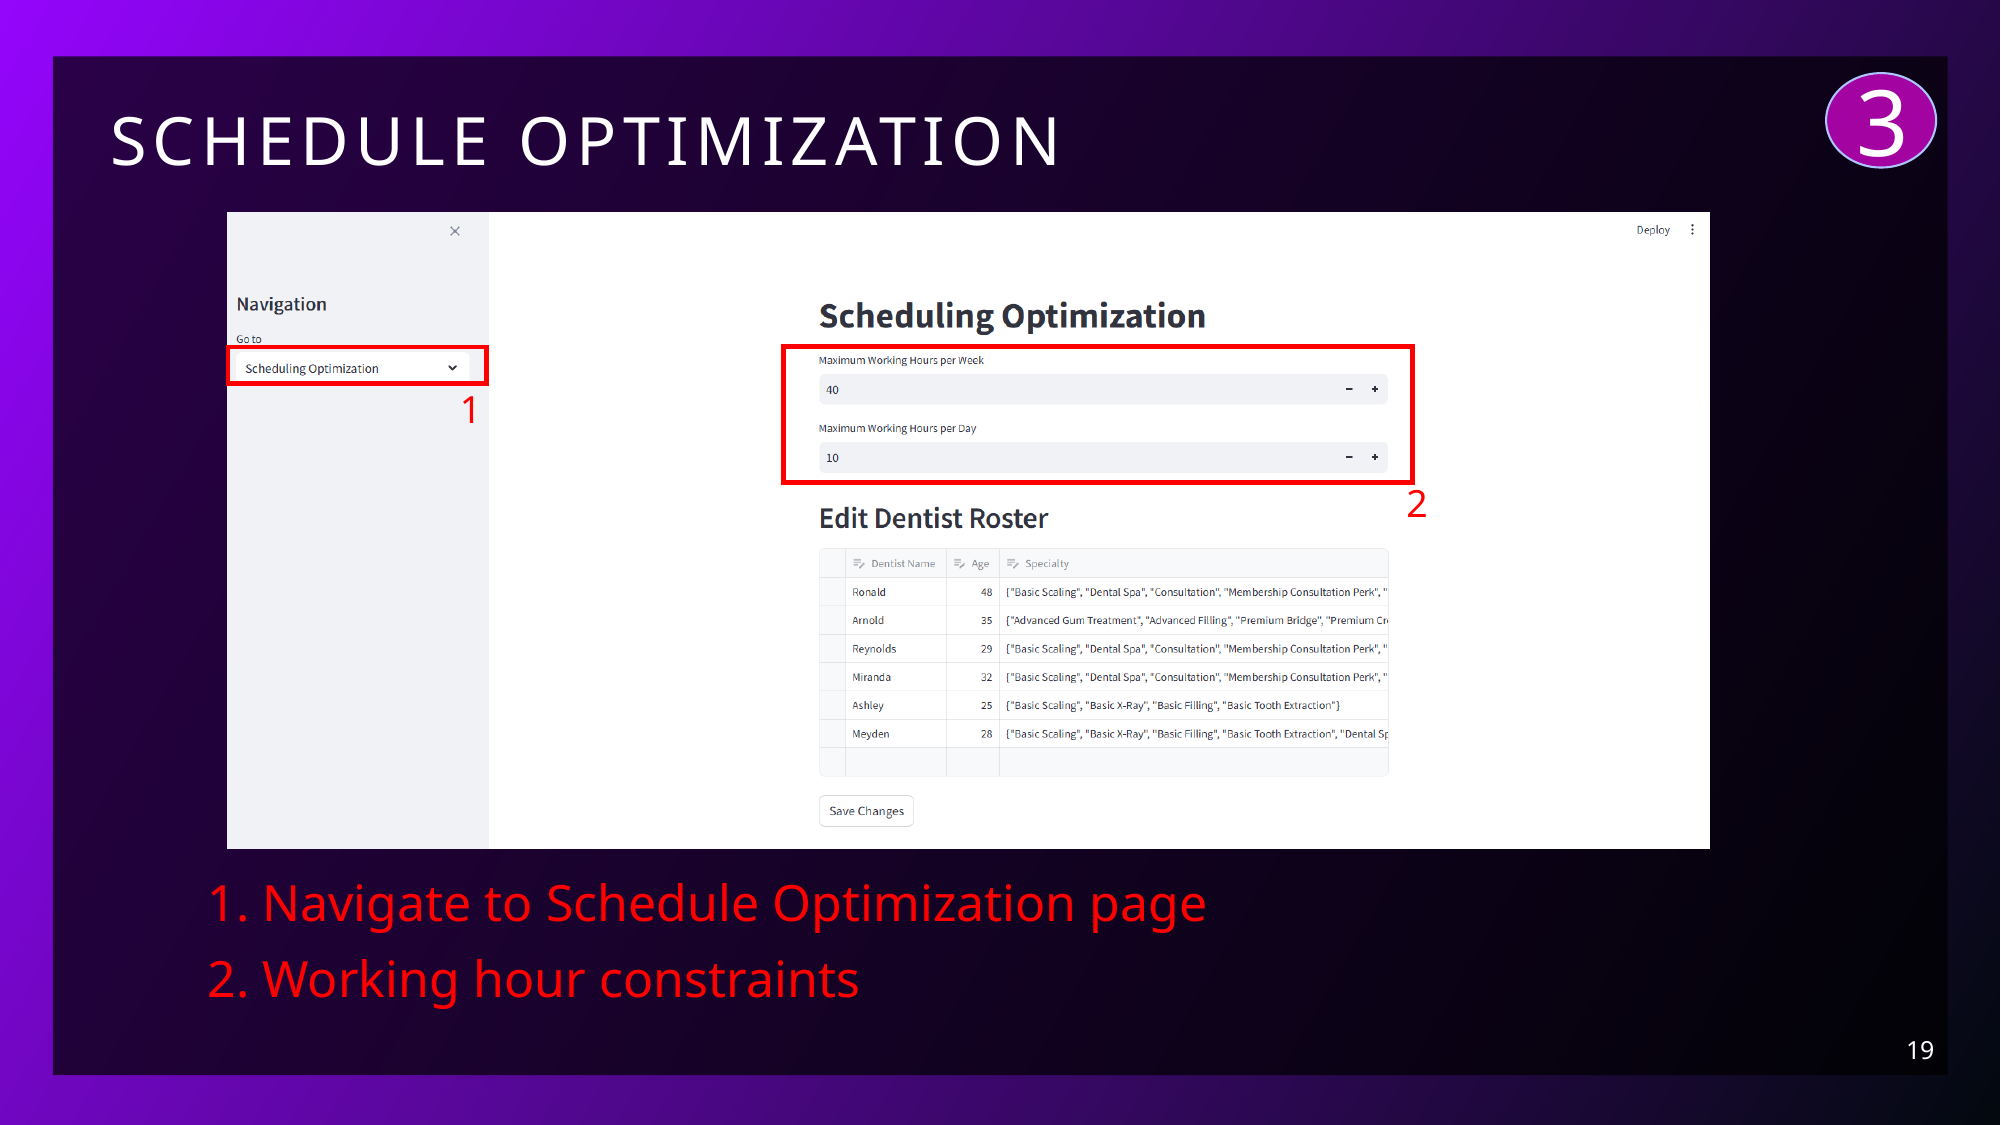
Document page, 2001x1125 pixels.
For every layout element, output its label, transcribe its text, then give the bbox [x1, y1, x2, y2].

text_box 3 [1825, 72, 1938, 169]
title Schedule optimization [95, 0, 1990, 188]
text_box 2. Working hour constraints [192, 940, 1328, 1015]
text_box [95, 161, 2000, 1082]
picture [227, 212, 1710, 849]
text_box 1. Navigate to Schedule Optimization page [192, 864, 1328, 940]
